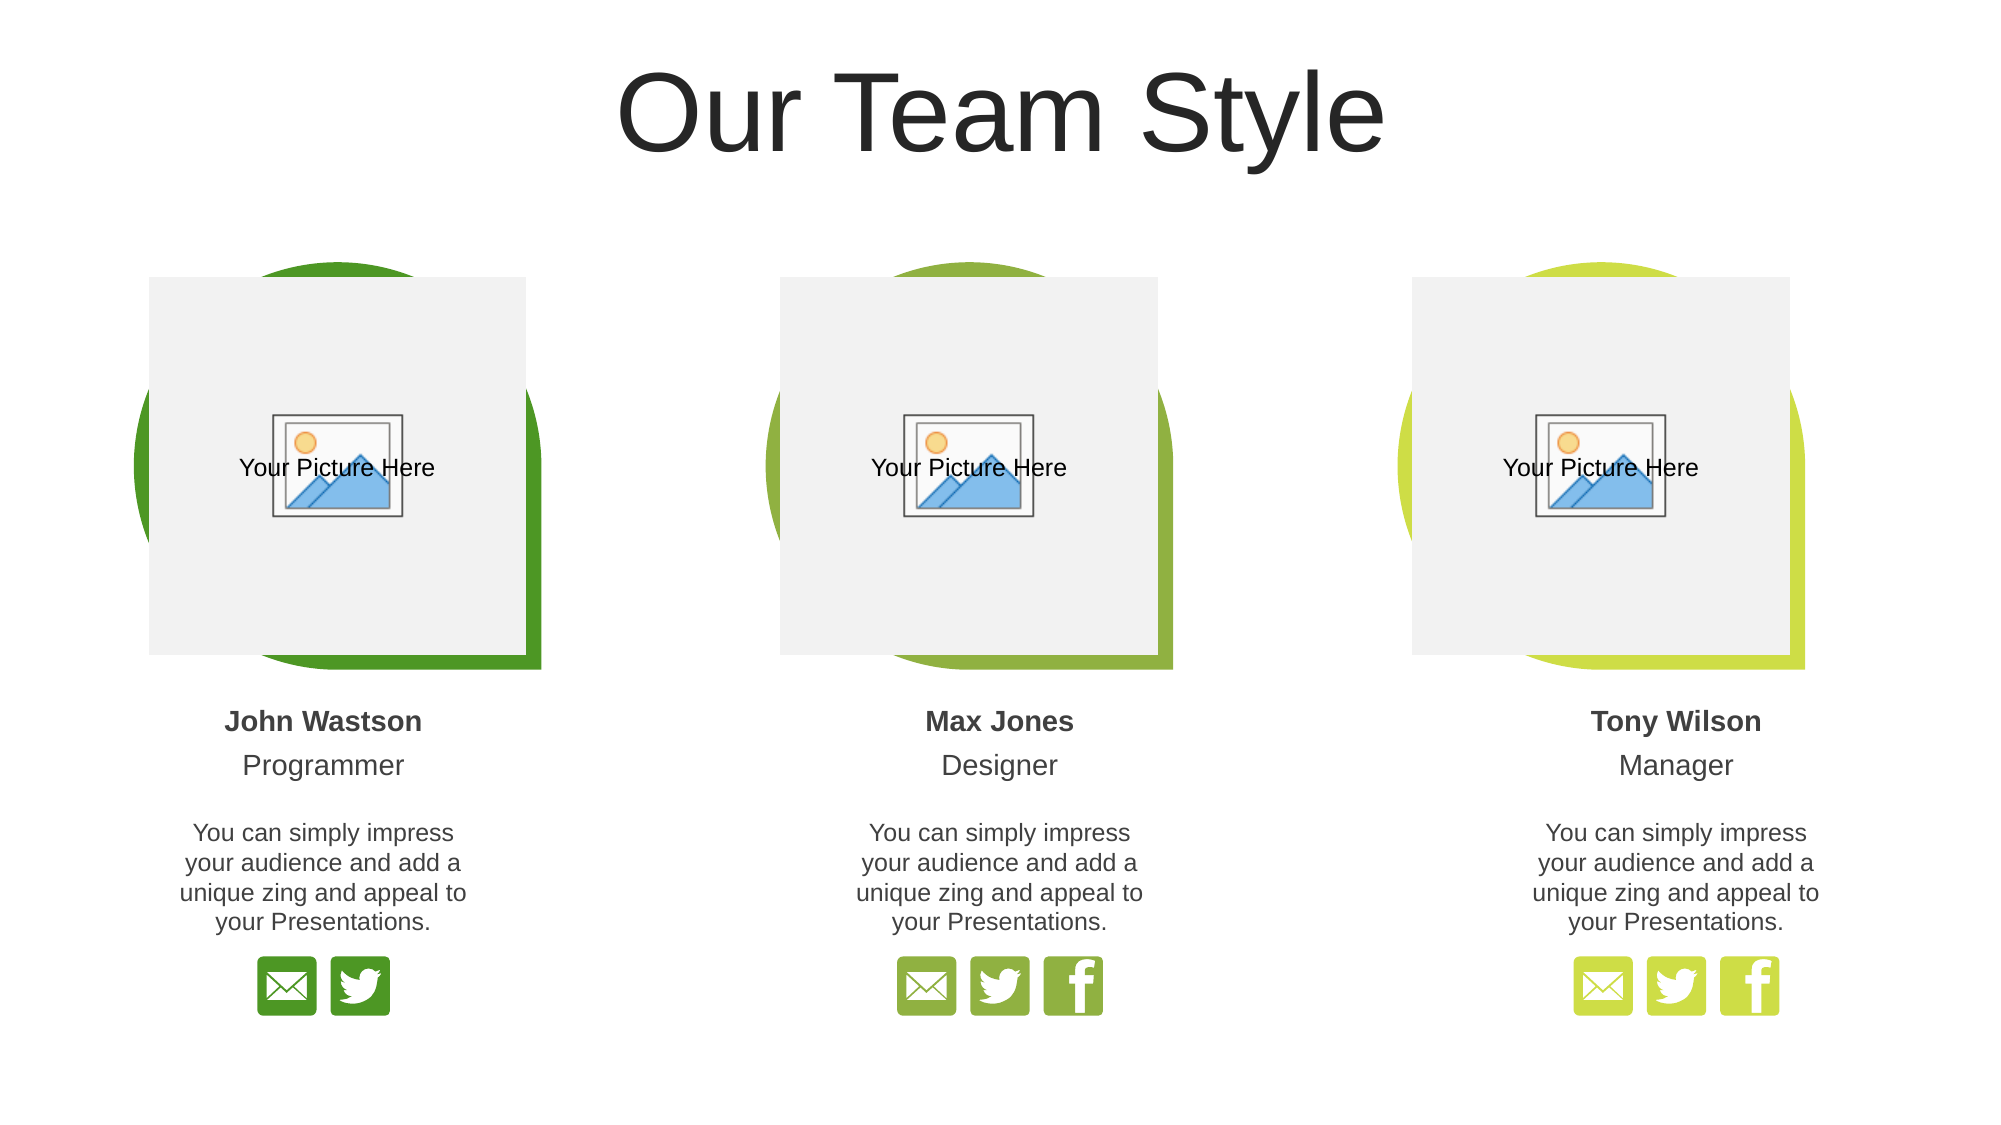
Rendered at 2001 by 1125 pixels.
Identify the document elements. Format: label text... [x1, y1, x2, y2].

list Our Team Style [53, 55, 1952, 175]
picture [1412, 276, 1791, 655]
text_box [831, 699, 1169, 785]
text_box You can simply impress your audience and add a unique zing and appeal to your Presentations. [154, 808, 493, 944]
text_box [257, 956, 390, 1016]
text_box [1573, 956, 1780, 1016]
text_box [154, 699, 493, 785]
picture [148, 276, 527, 655]
text_box You can simply impress your audience and add a unique zing and appeal to your Presentations. [831, 808, 1169, 944]
text_box You can simply impress your audience and add a unique zing and appeal to your Presentations. [1507, 808, 1846, 944]
picture [780, 276, 1159, 655]
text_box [897, 956, 1103, 1016]
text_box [1507, 699, 1846, 785]
